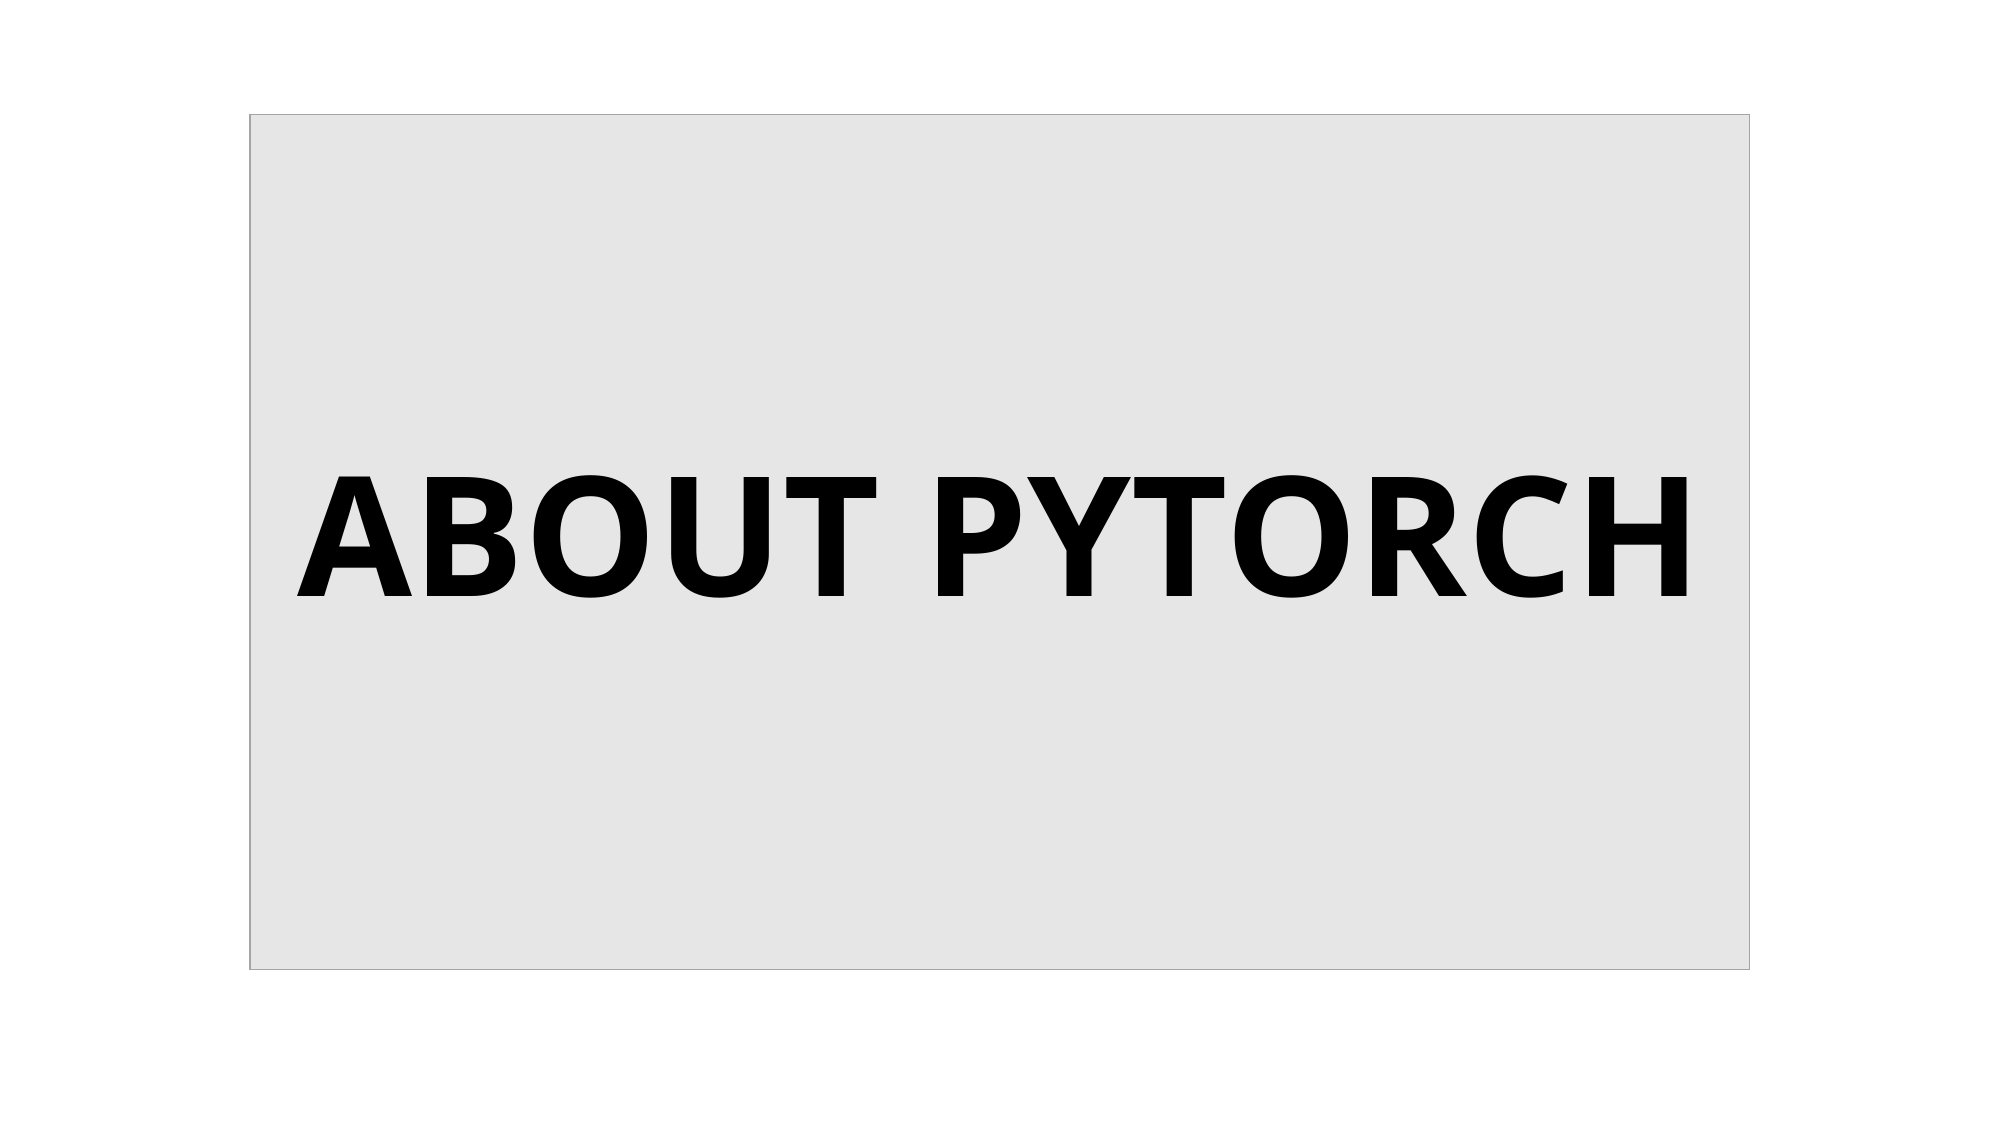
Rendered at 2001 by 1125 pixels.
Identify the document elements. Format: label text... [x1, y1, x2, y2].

title ABOUT PYTORCH [249, 114, 1750, 970]
